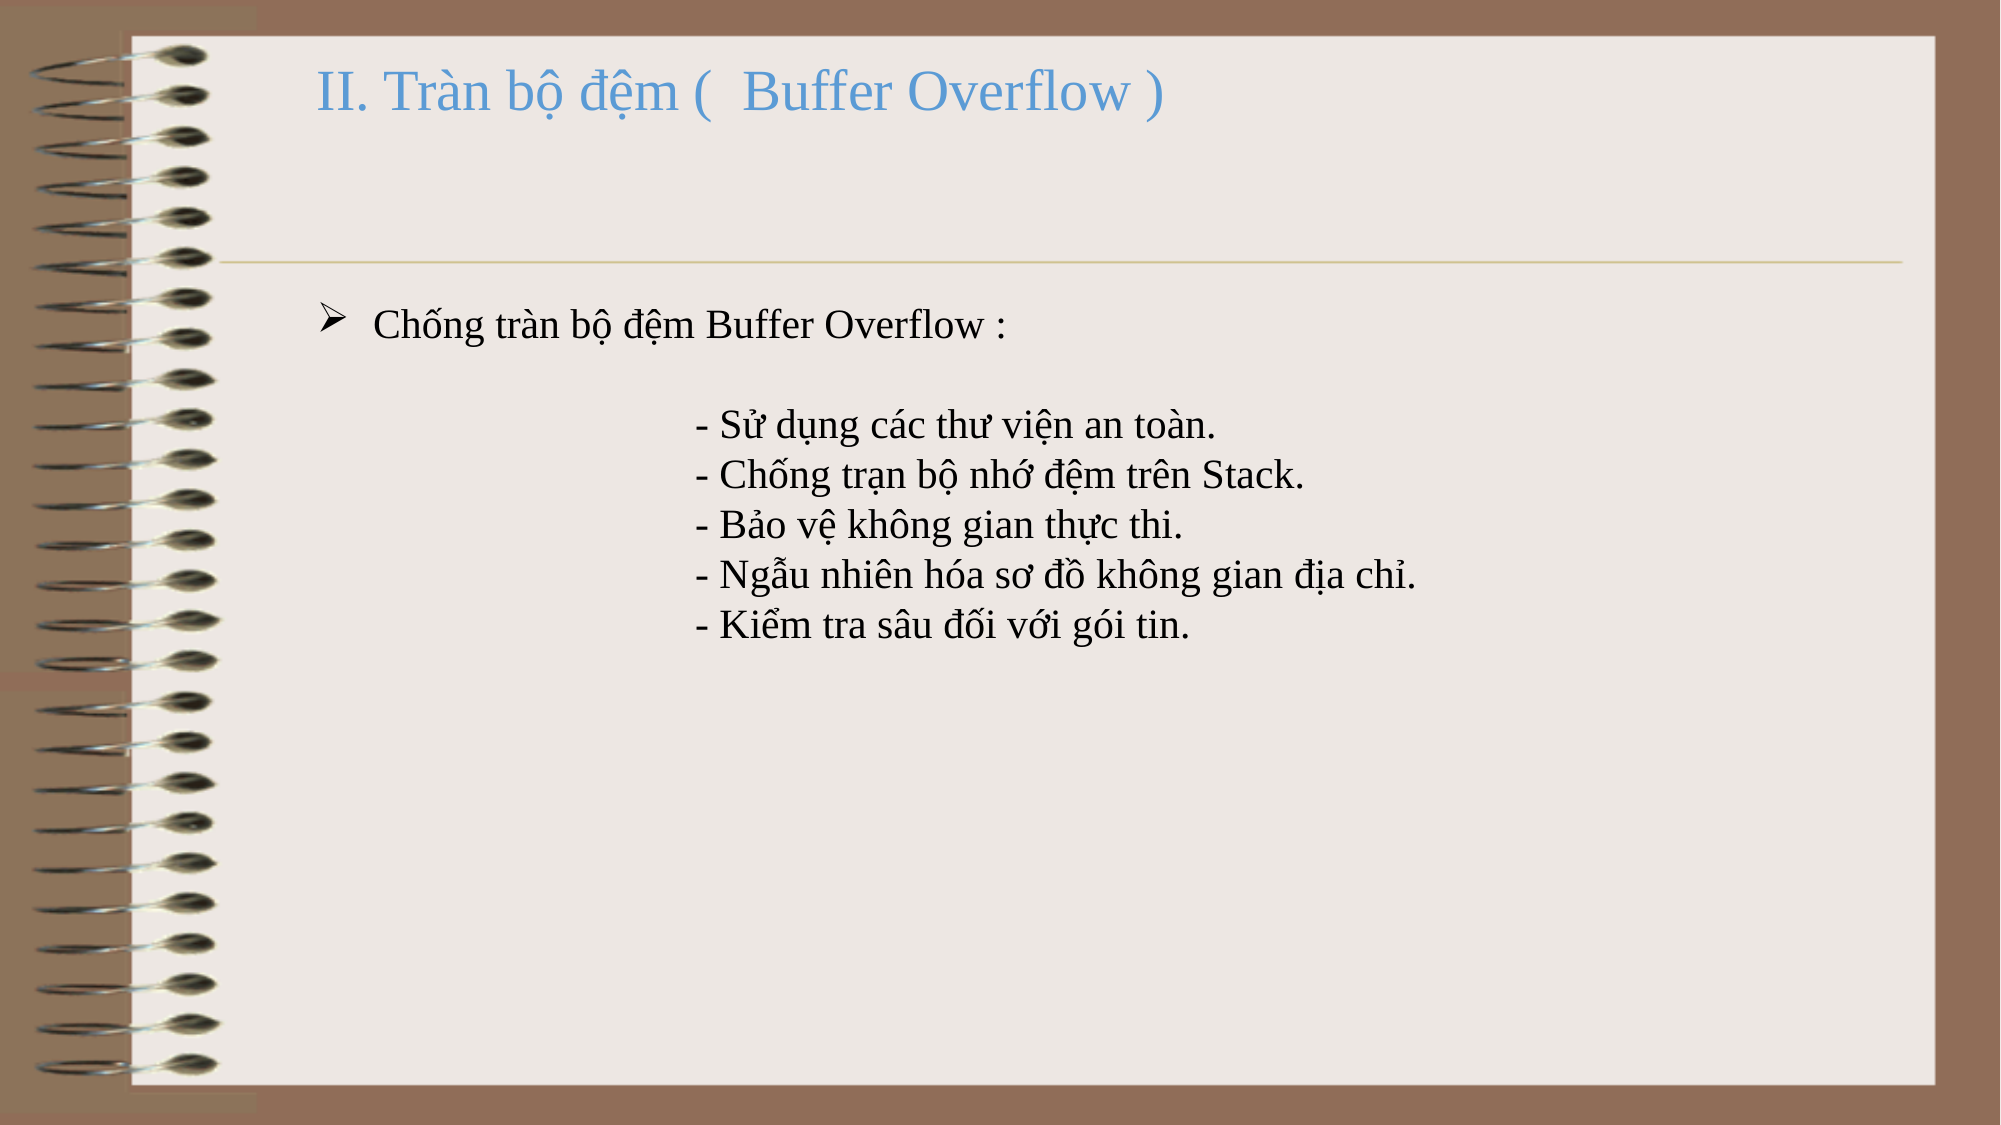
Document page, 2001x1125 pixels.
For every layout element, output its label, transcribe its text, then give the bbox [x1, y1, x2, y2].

text_box II. Tràn bộ đệm ( Buffer Overflow ) [302, 44, 1769, 130]
text_box Chống tràn bộ đệm Buffer Overflow : - Sử dụng các thư viện an toàn. - Chống trạn bộ nhớ đệm trên Stack. - Bảo vệ không gian thực thi. - Ngẫu nhiên hóa sơ đồ không gian địa chỉ. - Kiểm tra sâu đối với gói tin. [302, 289, 1758, 705]
picture [0, 0, 2001, 1125]
